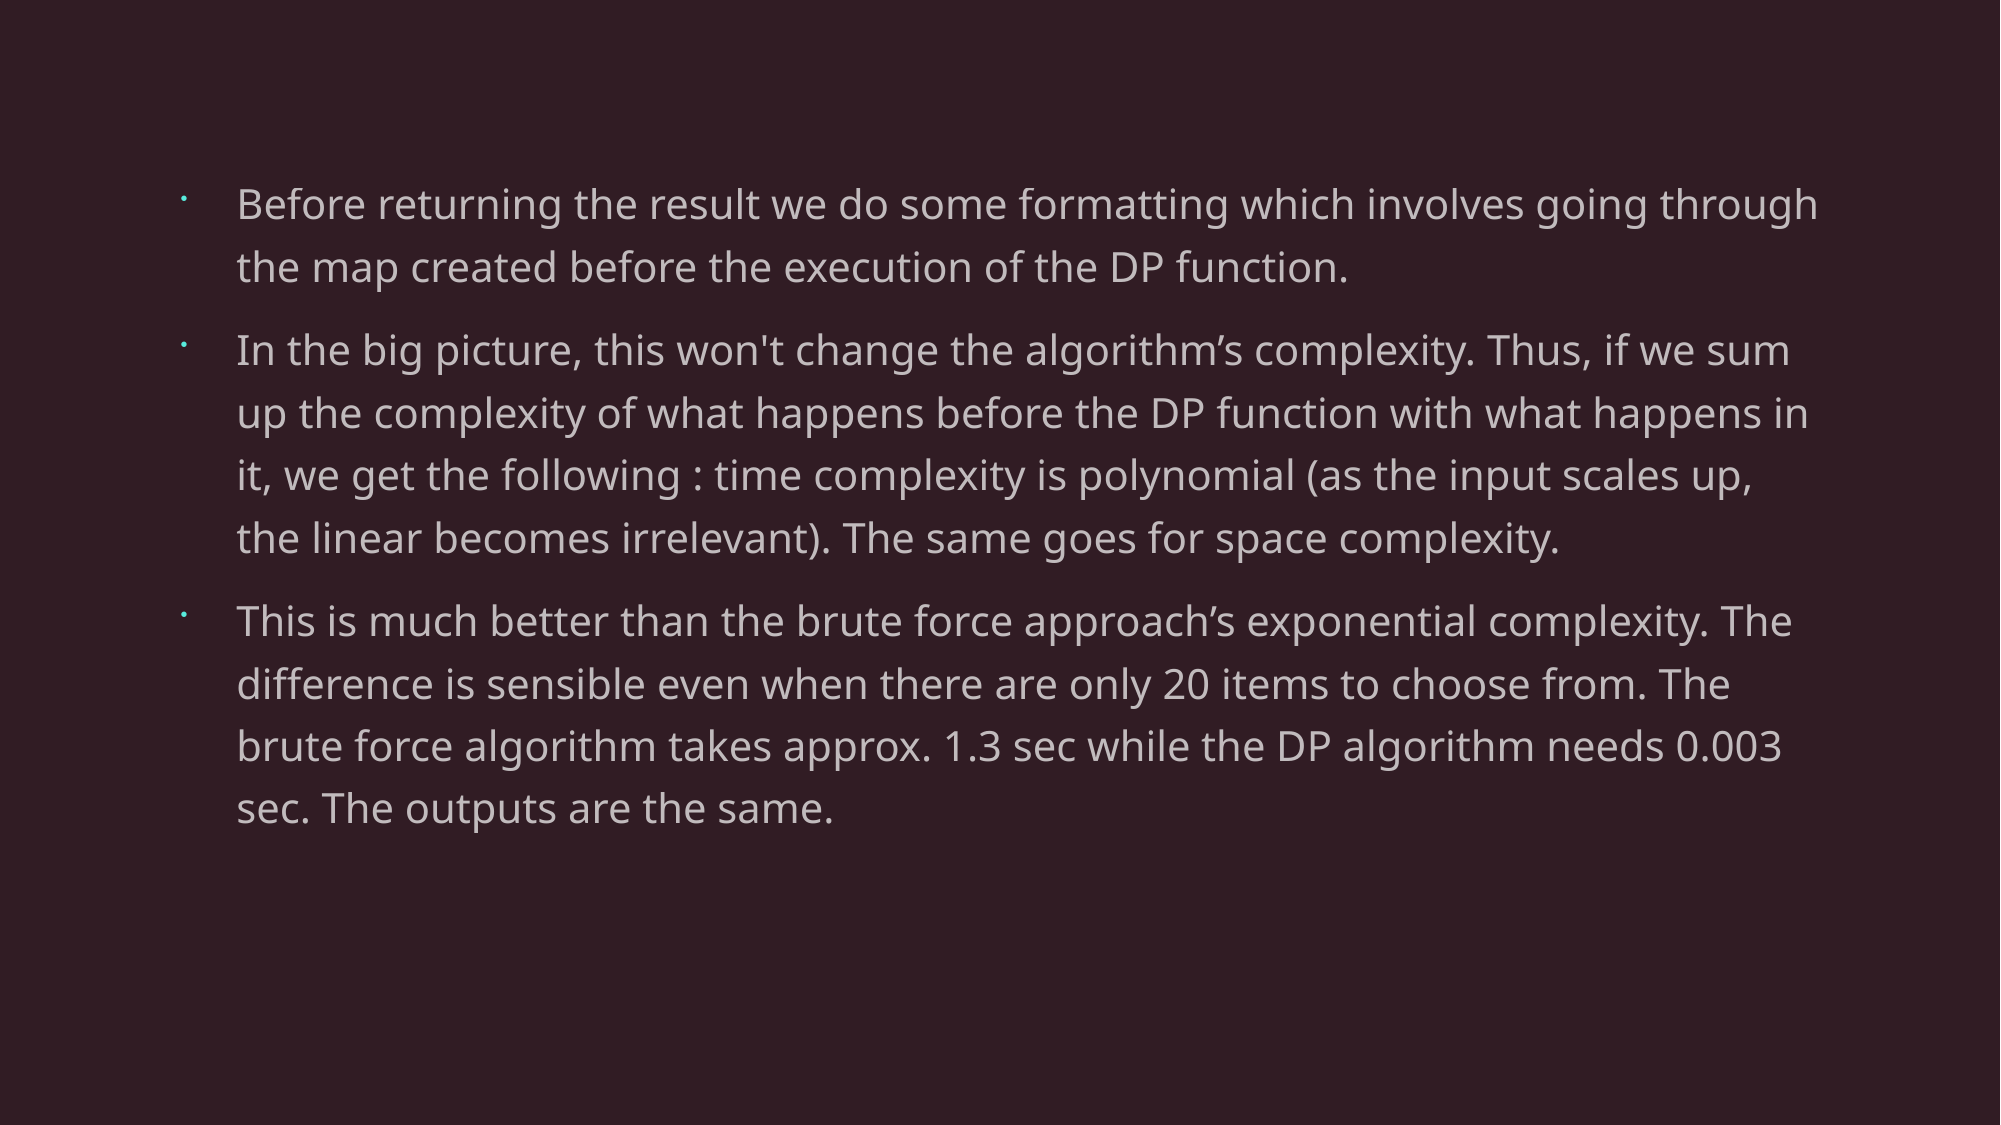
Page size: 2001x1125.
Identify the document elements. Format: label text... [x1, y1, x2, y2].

list Before returning the result we do some formatting which involves going through the map created before the execution of the DP function. In the big picture, this won't change the algorithm’s complexity. Thus, if we sum up the complexity of what happens before the DP function with what happens in it, we get the following : time complexity is polynomial (as the input scales up, the linear becomes irrelevant). The same goes for space complexity. This is much better than the brute force approach’s exponential complexity. The difference is sensible even when there are only 20 items to choose from. The brute force algorithm takes approx. 1.3 sec while the DP algorithm needs 0.003 sec. The outputs are the same. [177, 95, 1822, 947]
